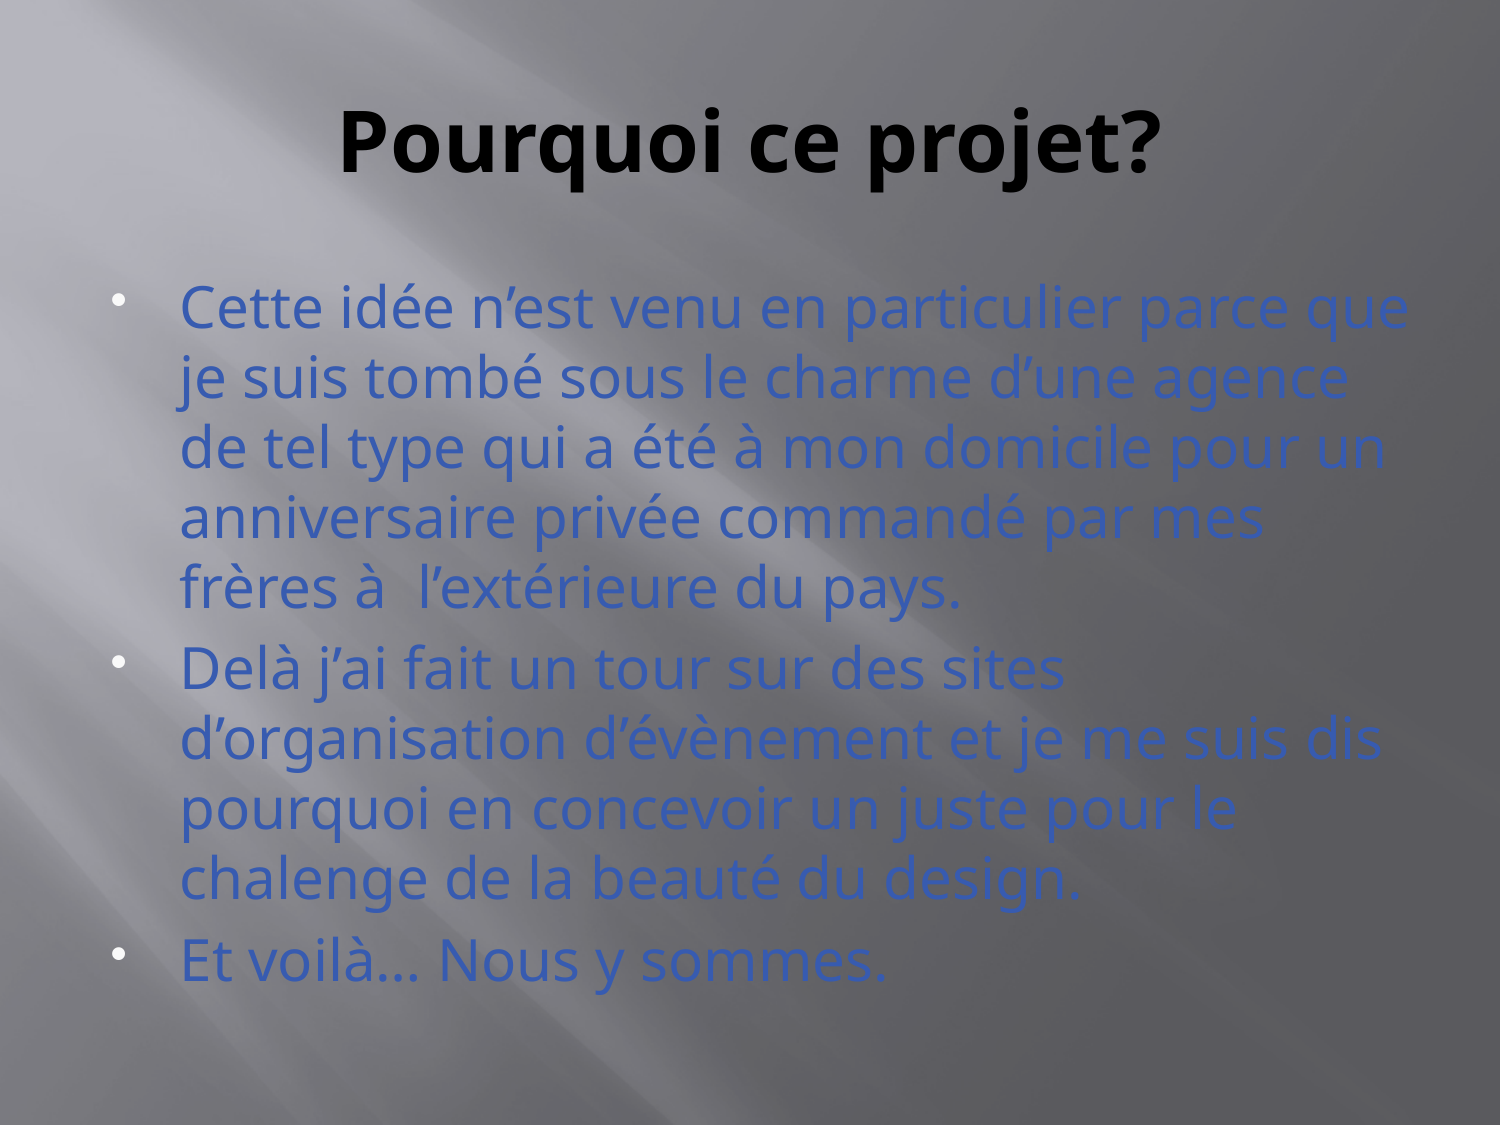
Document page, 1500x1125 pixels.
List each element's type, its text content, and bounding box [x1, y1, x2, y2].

title Pourquoi ce projet? [75, 45, 1425, 233]
list Cette idée n’est venu en particulier parce que je suis tombé sous le charme d’une agence de tel type qui a été à mon domicile pour un anniversaire privée commandé par mes frères à l’extérieure du pays. Delà j’ai fait un tour sur des sites d’organisation d’évènement et je me suis dis pourquoi en concevoir un juste pour le chalenge de la beauté du design. Et voilà… Nous y sommes. [75, 262, 1425, 1035]
